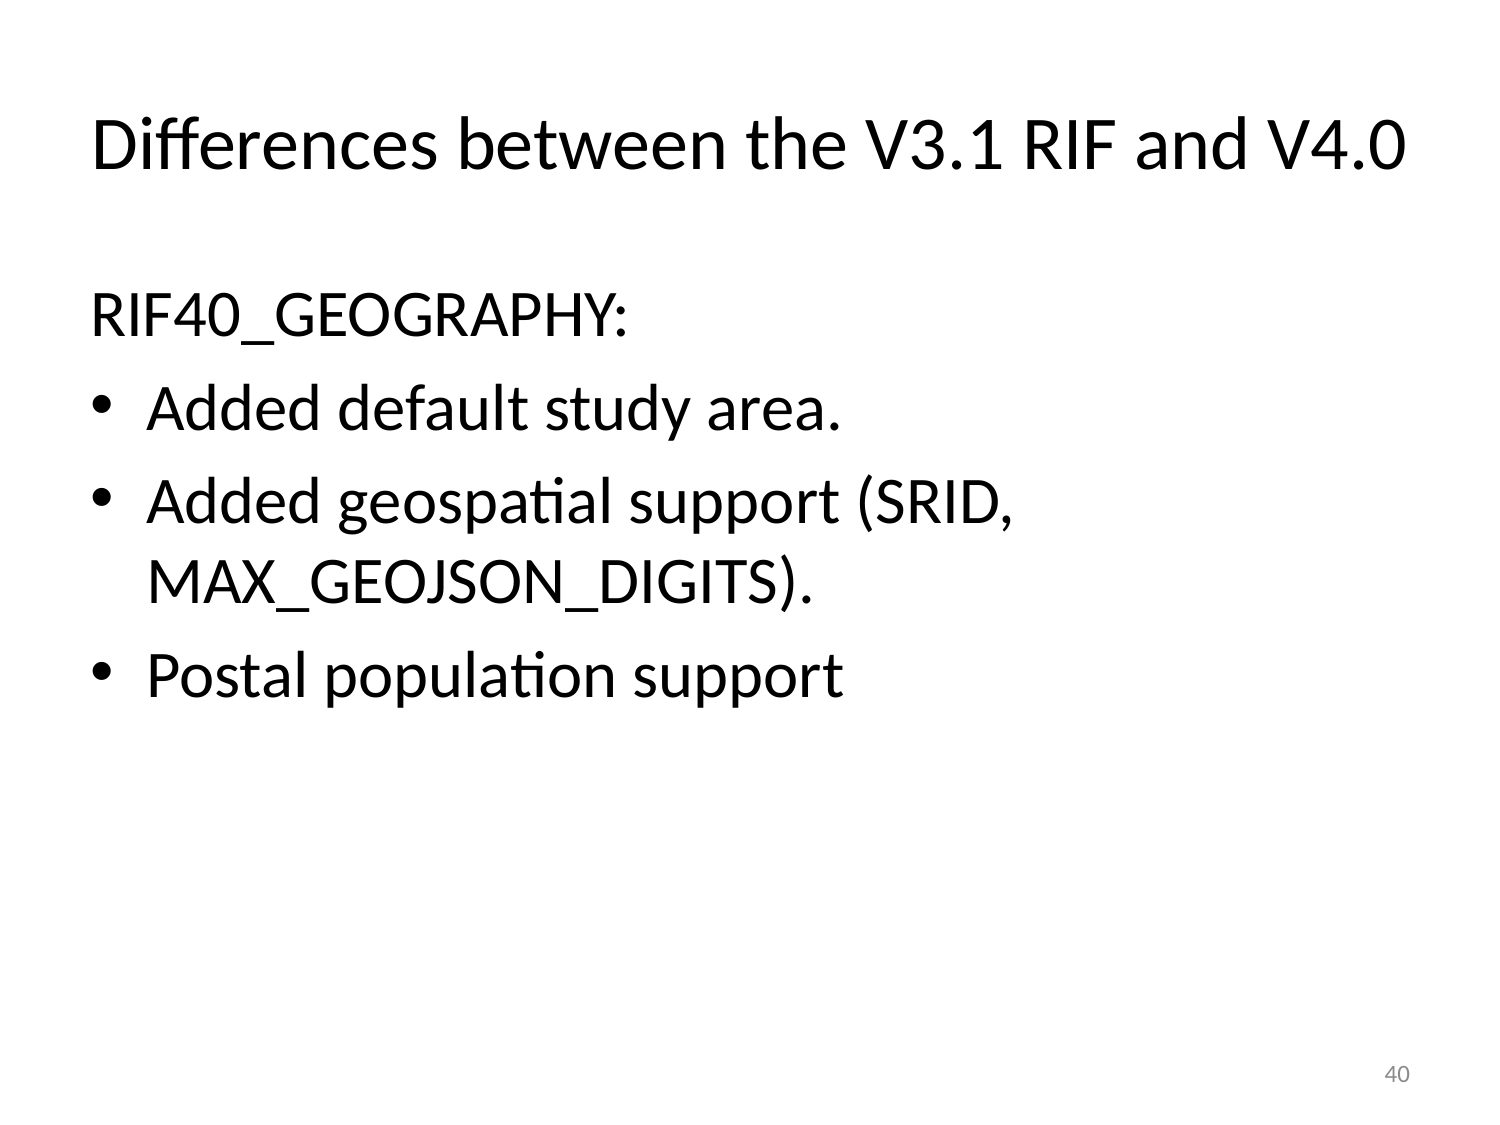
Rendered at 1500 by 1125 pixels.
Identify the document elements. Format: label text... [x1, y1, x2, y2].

slide_number 40 [1074, 1042, 1425, 1103]
title Differences between the V3.1 RIF and V4.0 [75, 45, 1425, 233]
list RIF40_GEOGRAPHY: Added default study area. Added geospatial support (SRID, MAX_GEOJSON_DIGITS). Postal population support [75, 262, 1425, 1005]
